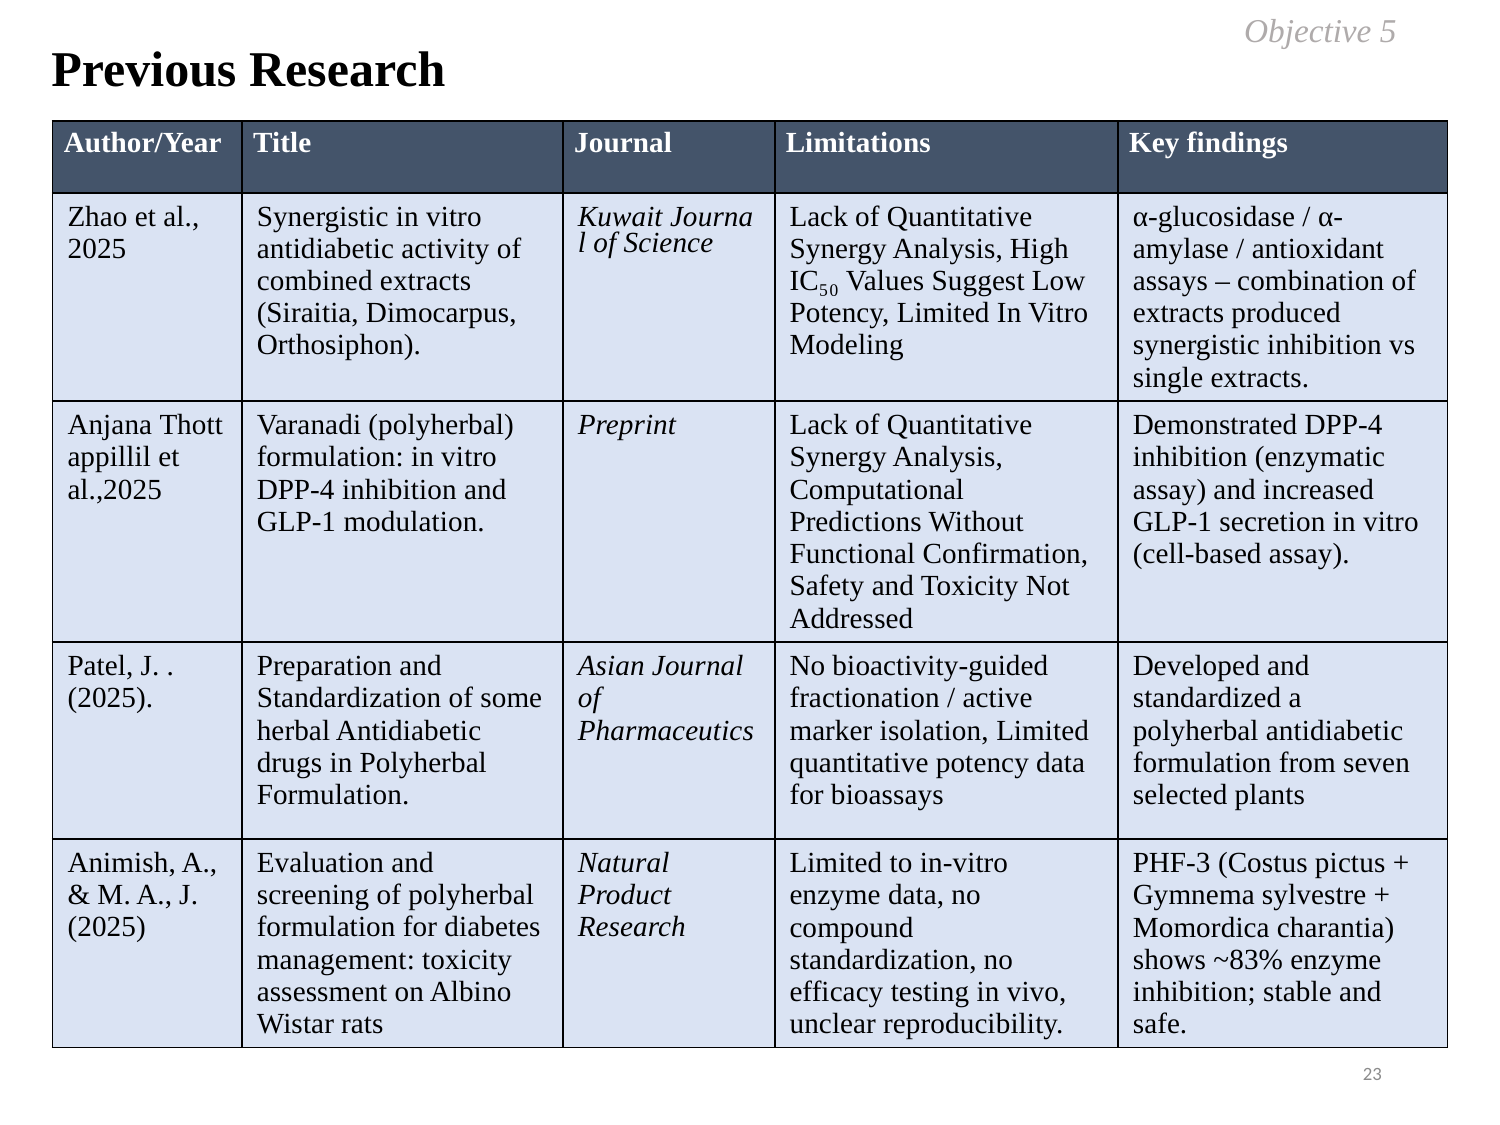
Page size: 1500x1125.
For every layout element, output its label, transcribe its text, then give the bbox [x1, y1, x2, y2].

table_header Journal [564, 122, 774, 192]
table_cell Anjana Thottappillil et al.,2025 [53, 402, 241, 641]
table_cell Zhao et al., 2025 [53, 194, 241, 400]
table_cell No bioactivity-guided fractionation / active marker isolation, Limited quantitative potency data for bioassays [776, 643, 1117, 838]
table_cell Developed and standardized a polyherbal antidiabetic formulation from seven selected plants [1119, 643, 1447, 838]
table_header Limitations [776, 122, 1117, 192]
table_cell Lack of Quantitative Synergy Analysis, Computational Predictions Without Functional Confirmation, Safety and Toxicity Not Addressed [776, 402, 1117, 641]
table_cell Varanadi (polyherbal) formulation: in vitro DPP-4 inhibition and GLP-1 modulation. [243, 402, 562, 641]
table_cell Synergistic in vitro antidiabetic activity of combined extracts (Siraitia, Dimocarpus, Orthosiphon). [243, 194, 562, 400]
slide_number 23 [1059, 1042, 1397, 1103]
text_box Previous Research [36, 28, 461, 104]
table_cell Evaluation and screening of polyherbal formulation for diabetes management: toxicity assessment on Albino Wistar rats [243, 840, 562, 1047]
table_cell PHF-3 (Costus pictus + Gymnema sylvestre + Momordica charantia) shows ~83% enzyme inhibition; stable and safe. [1119, 840, 1447, 1047]
table_cell Asian Journal of Pharmaceutics [564, 643, 774, 838]
table_cell Preprint [564, 402, 774, 641]
table_cell Demonstrated DPP-4 inhibition (enzymatic assay) and increased GLP-1 secretion in vitro (cell-based assay). [1119, 402, 1447, 641]
table_cell Natural Product Research [564, 840, 774, 1047]
table_header Title [243, 122, 562, 192]
table_header Author/Year [53, 122, 241, 192]
table_header Key findings [1119, 122, 1447, 192]
table_cell Patel, J. . (2025). [53, 643, 241, 838]
table_cell Preparation and Standardization of some herbal Antidiabetic drugs in Polyherbal Formulation. [243, 643, 562, 838]
table_cell Animish, A., & M. A., J. (2025) [53, 840, 241, 1047]
table_cell Lack of Quantitative Synergy Analysis, High IC₅₀ Values Suggest Low Potency, Limited In Vitro Modeling [776, 194, 1117, 400]
table_cell Limited to in-vitro enzyme data, no compound standardization, no efficacy testing in vivo, unclear reproducibility. [776, 840, 1117, 1047]
table_cell Kuwait Journal of Science [564, 194, 774, 400]
text_box Objective 5 [1229, 1, 1412, 57]
table_cell α-glucosidase / α-amylase / antioxidant assays – combination of extracts produced synergistic inhibition vs single extracts. [1119, 194, 1447, 400]
